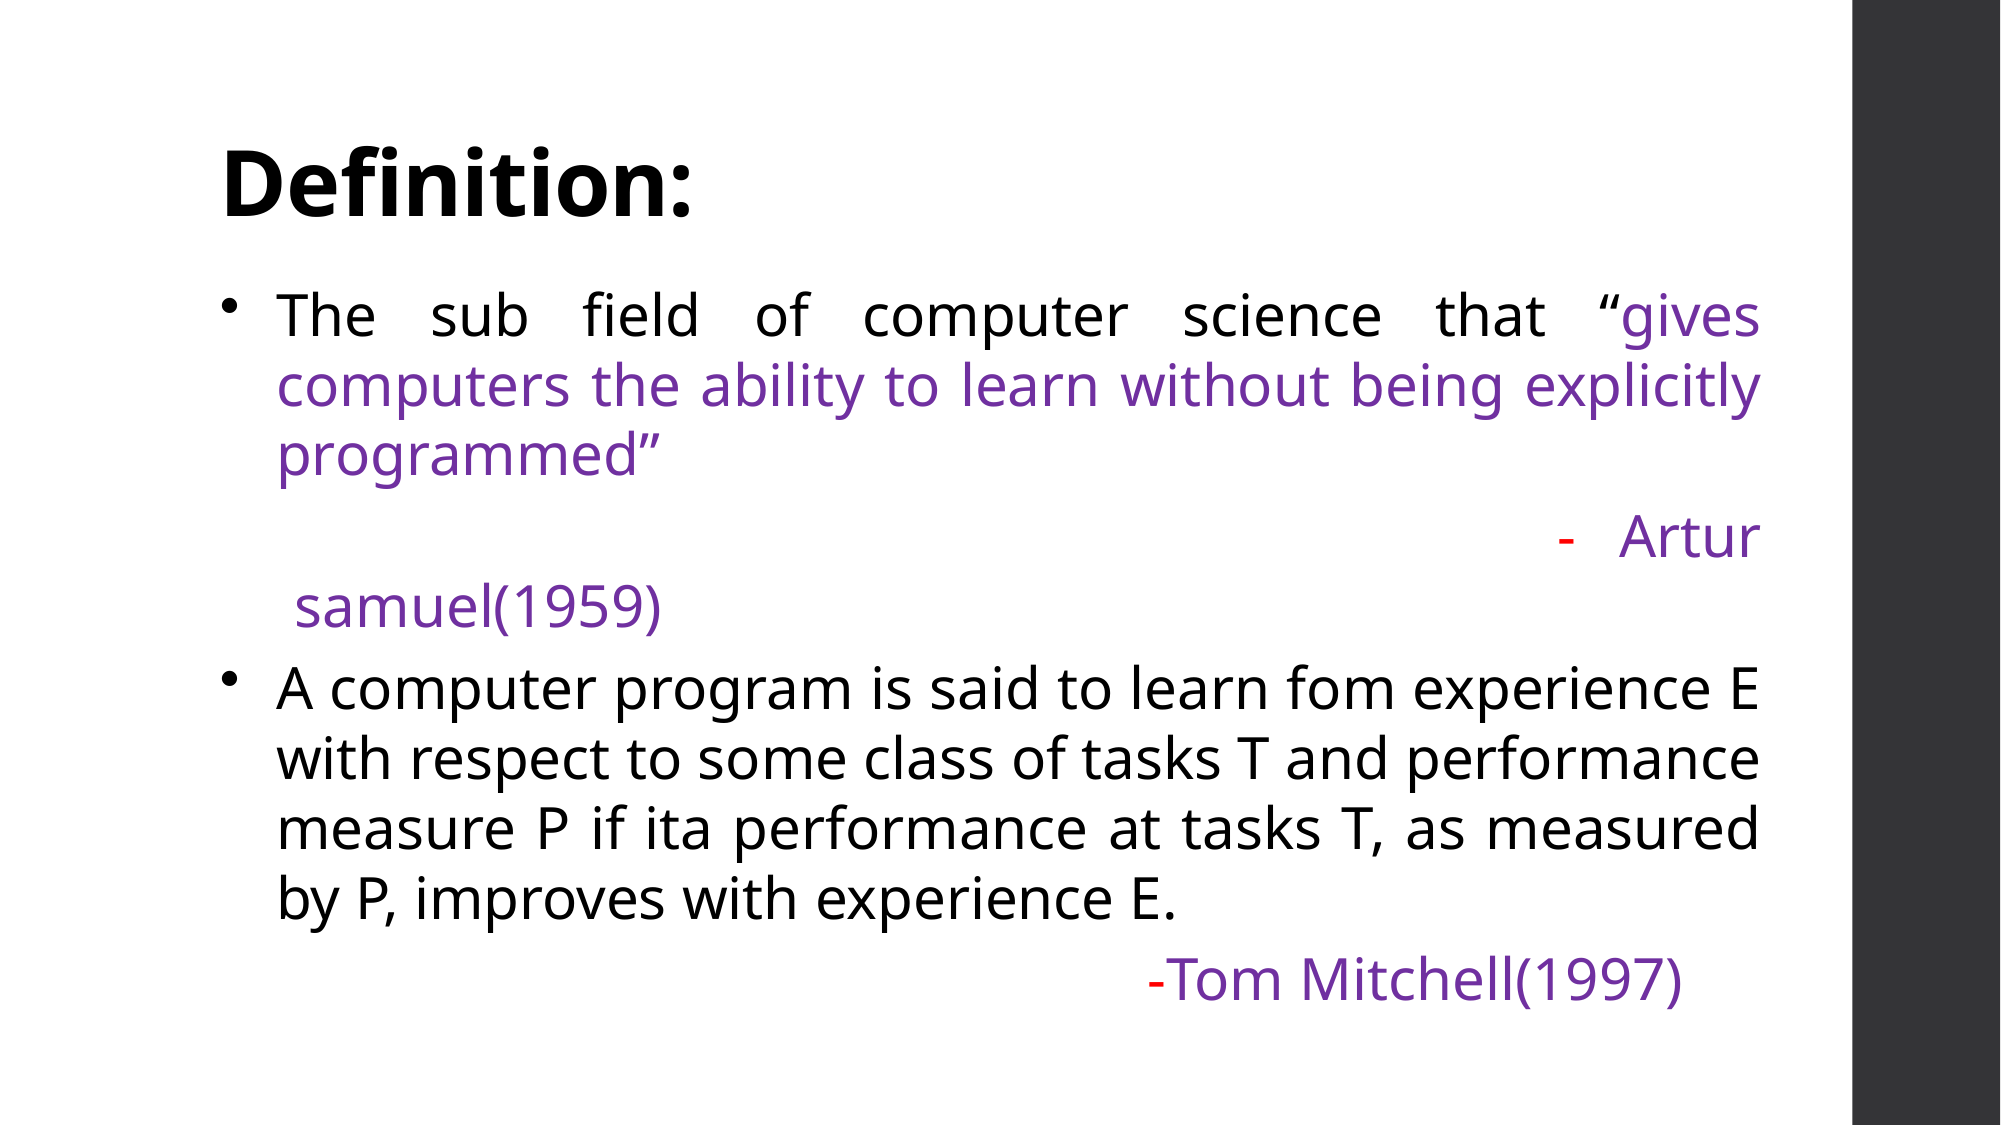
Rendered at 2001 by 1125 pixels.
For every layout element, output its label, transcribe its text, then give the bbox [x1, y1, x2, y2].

title Definition: [205, 26, 1795, 245]
list The sub field of computer science that “gives computers the ability to learn without being explicitly programmed” - Artur samuel(1959) A computer program is said to learn fom experience E with respect to some class of tasks T and performance measure P if ita performance at tasks T, as measured by P, improves with experience E. -Tom Mitchell(1997) [204, 270, 1777, 1125]
slide_number [1852, 1012, 2000, 1110]
